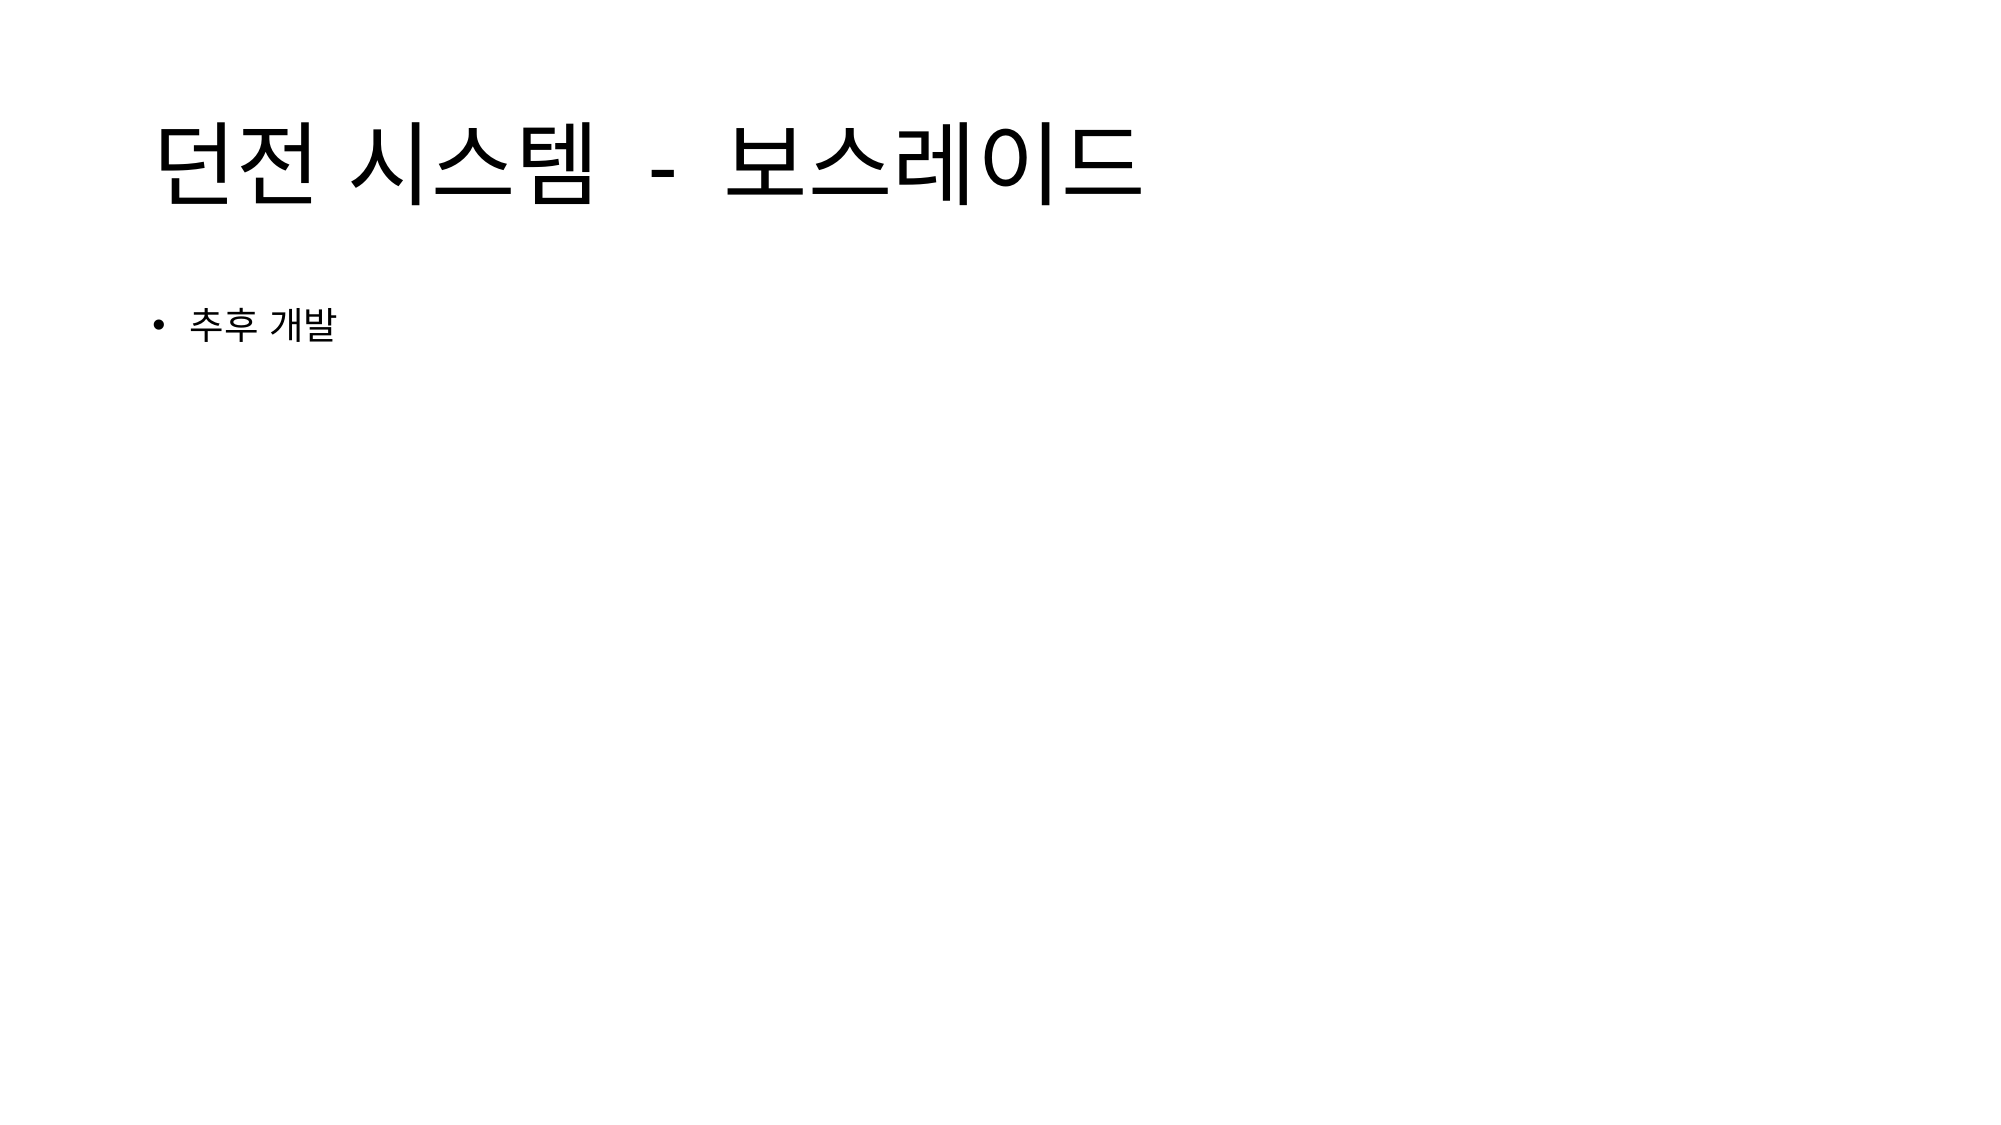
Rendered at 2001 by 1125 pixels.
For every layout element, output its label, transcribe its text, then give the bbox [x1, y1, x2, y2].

list 추후 개발 [137, 299, 1863, 1014]
title 던전 시스템 - 보스레이드 [137, 59, 1863, 278]
